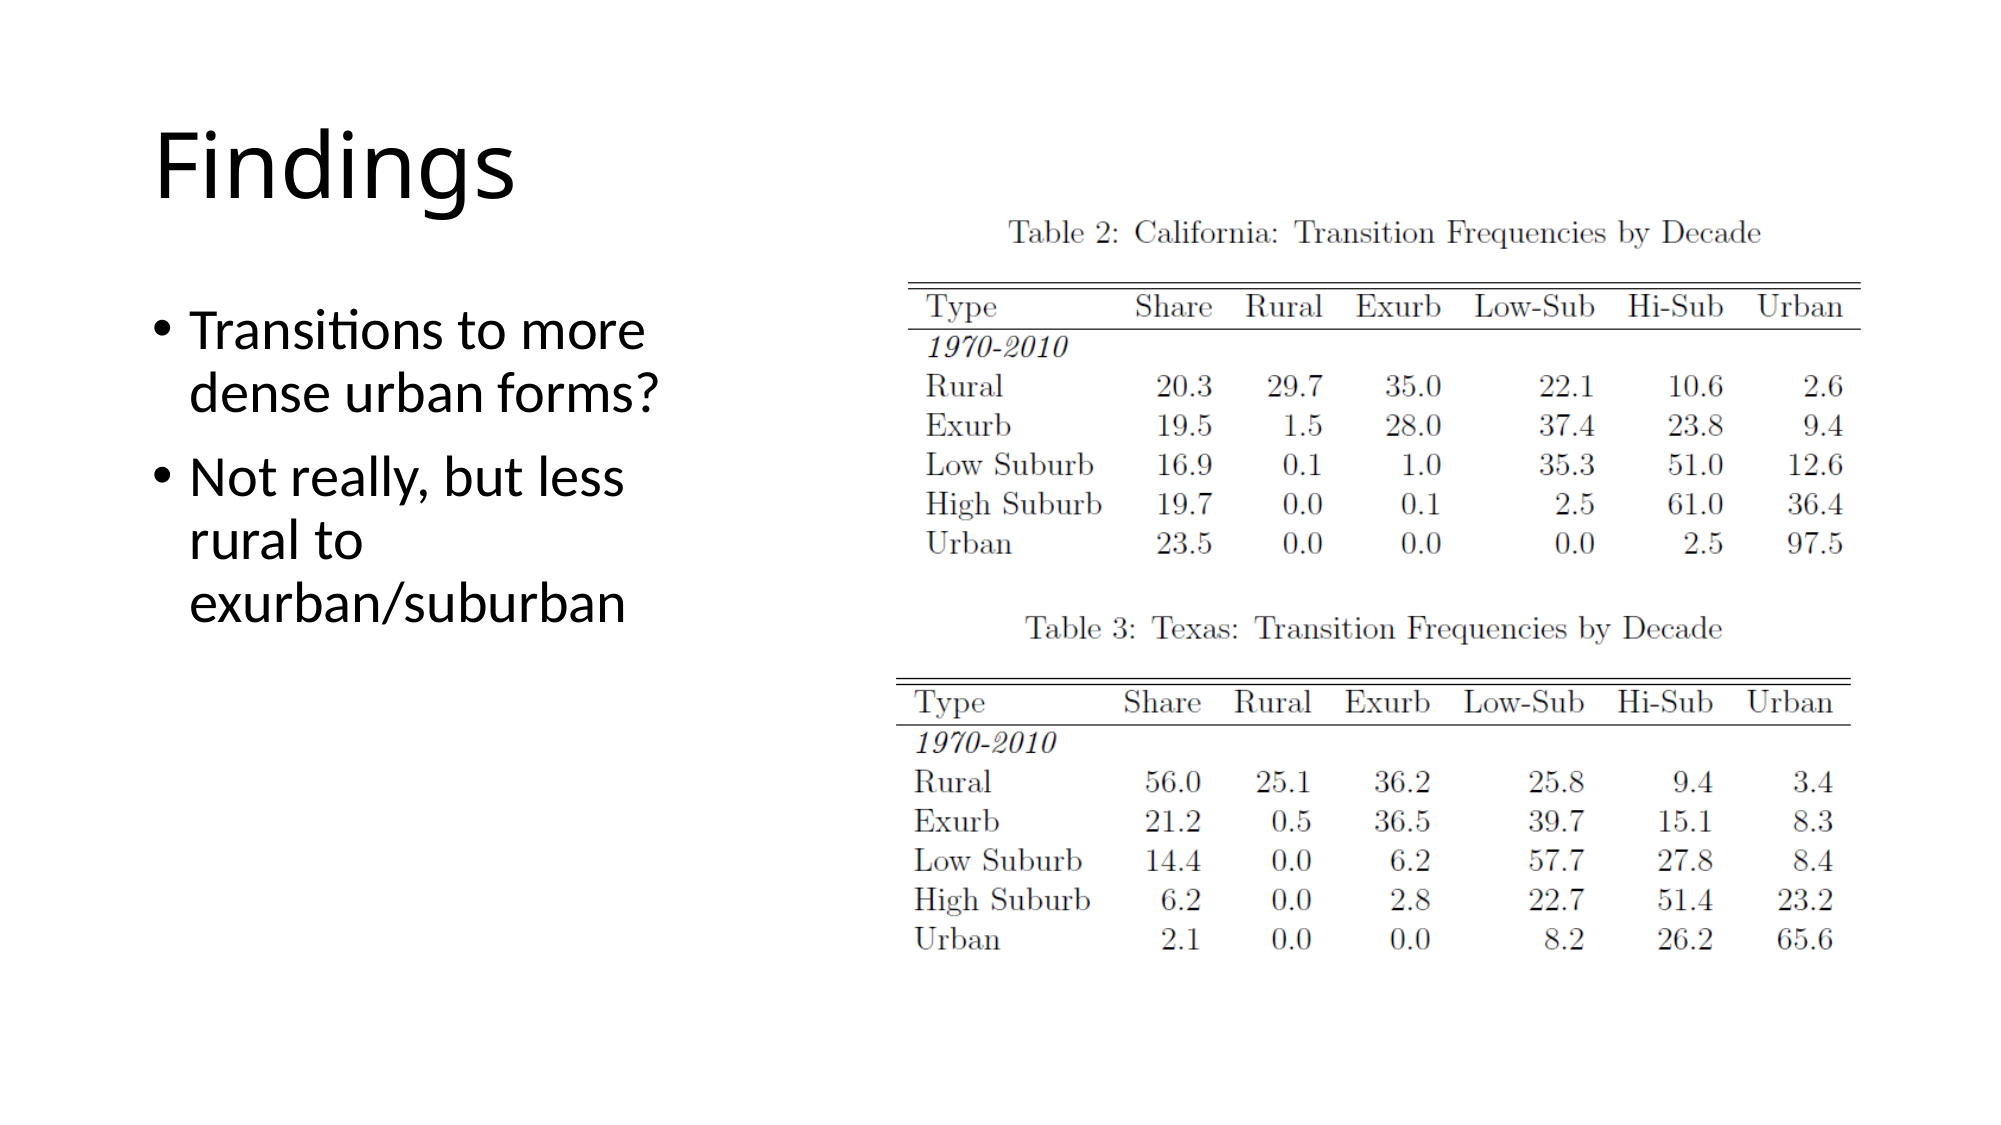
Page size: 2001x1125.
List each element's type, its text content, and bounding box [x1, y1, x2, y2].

picture [844, 181, 1962, 976]
title Findings [137, 59, 1863, 278]
list Transitions to more dense urban forms? Not really, but less rural to exurban/suburban [137, 292, 746, 1006]
